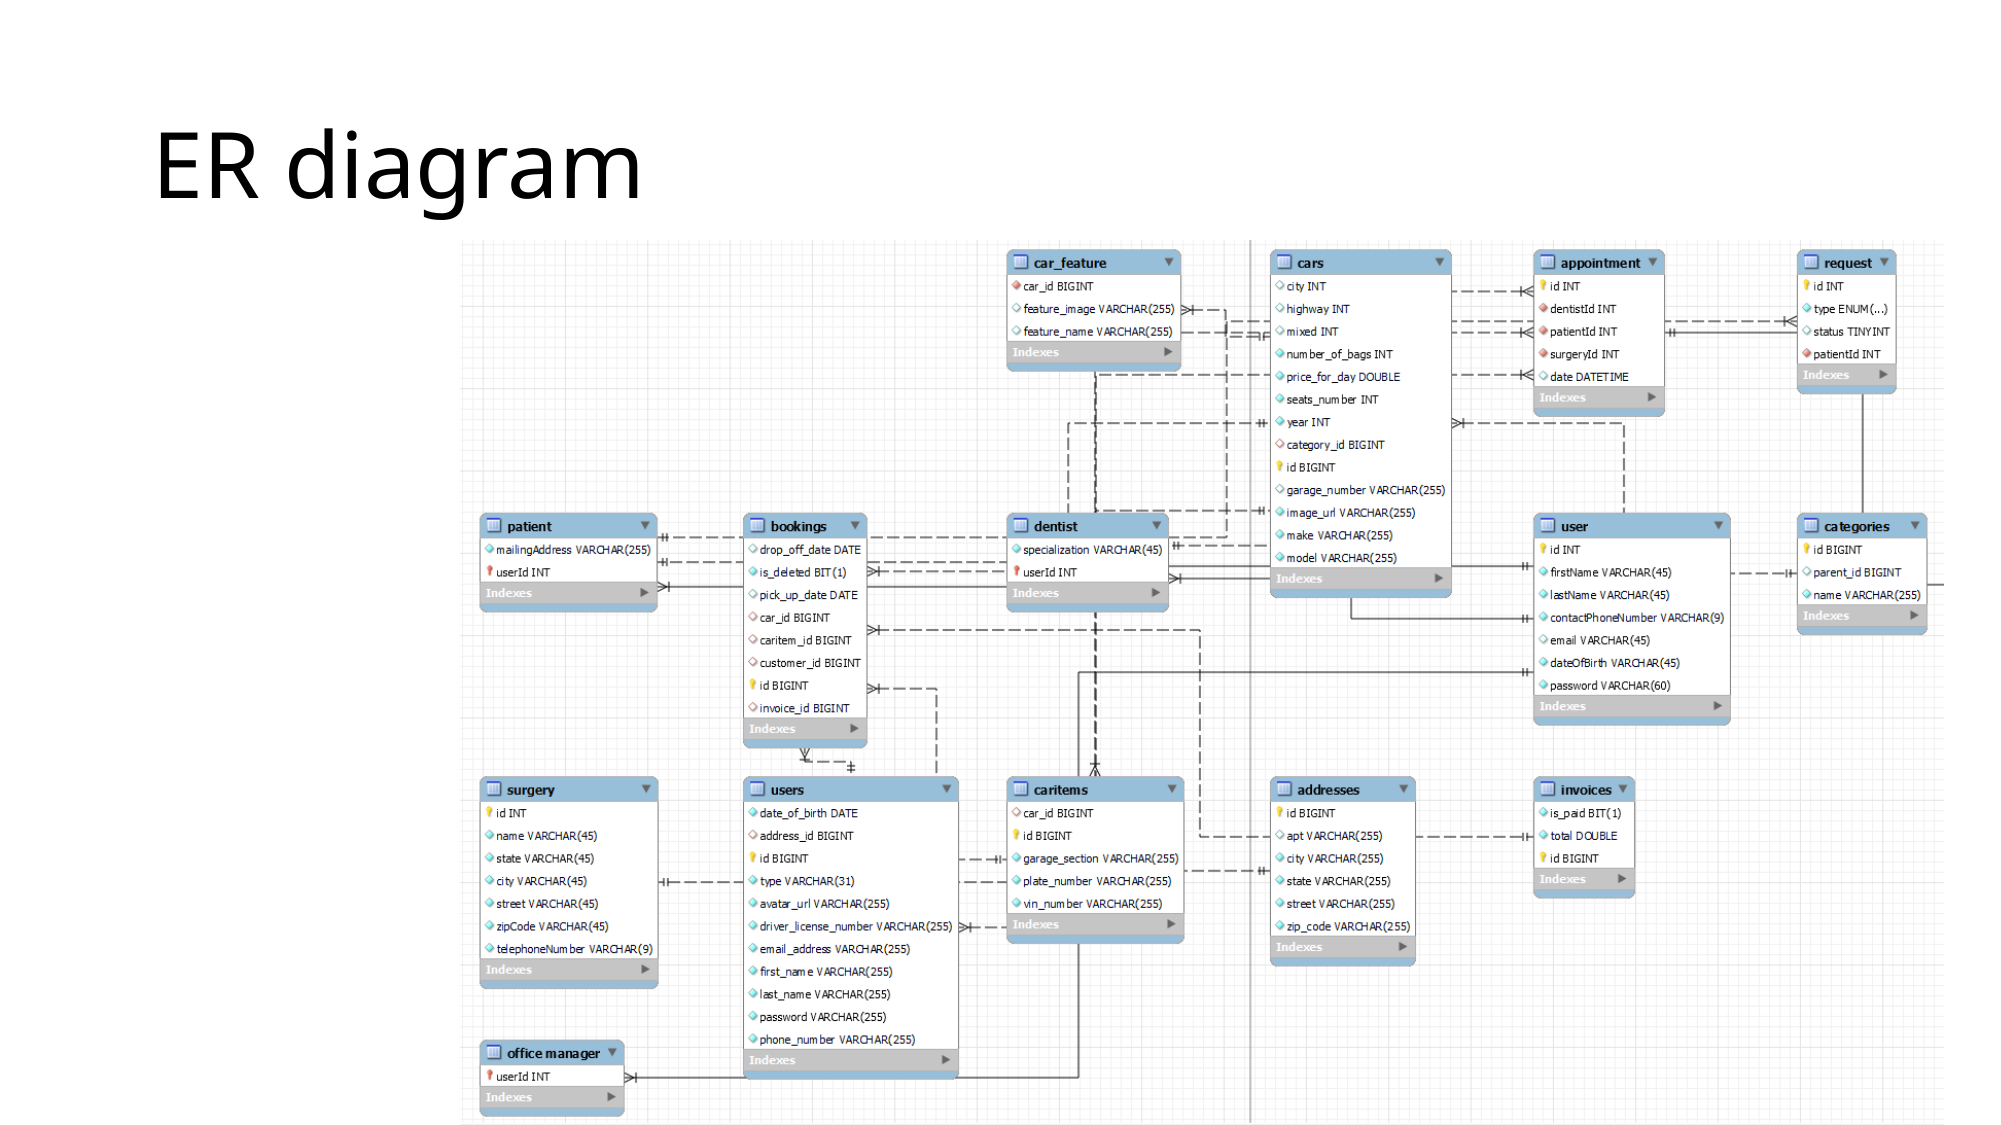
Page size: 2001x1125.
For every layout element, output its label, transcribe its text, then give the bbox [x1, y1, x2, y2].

title ER diagram [137, 59, 1863, 278]
picture [460, 240, 1944, 1125]
